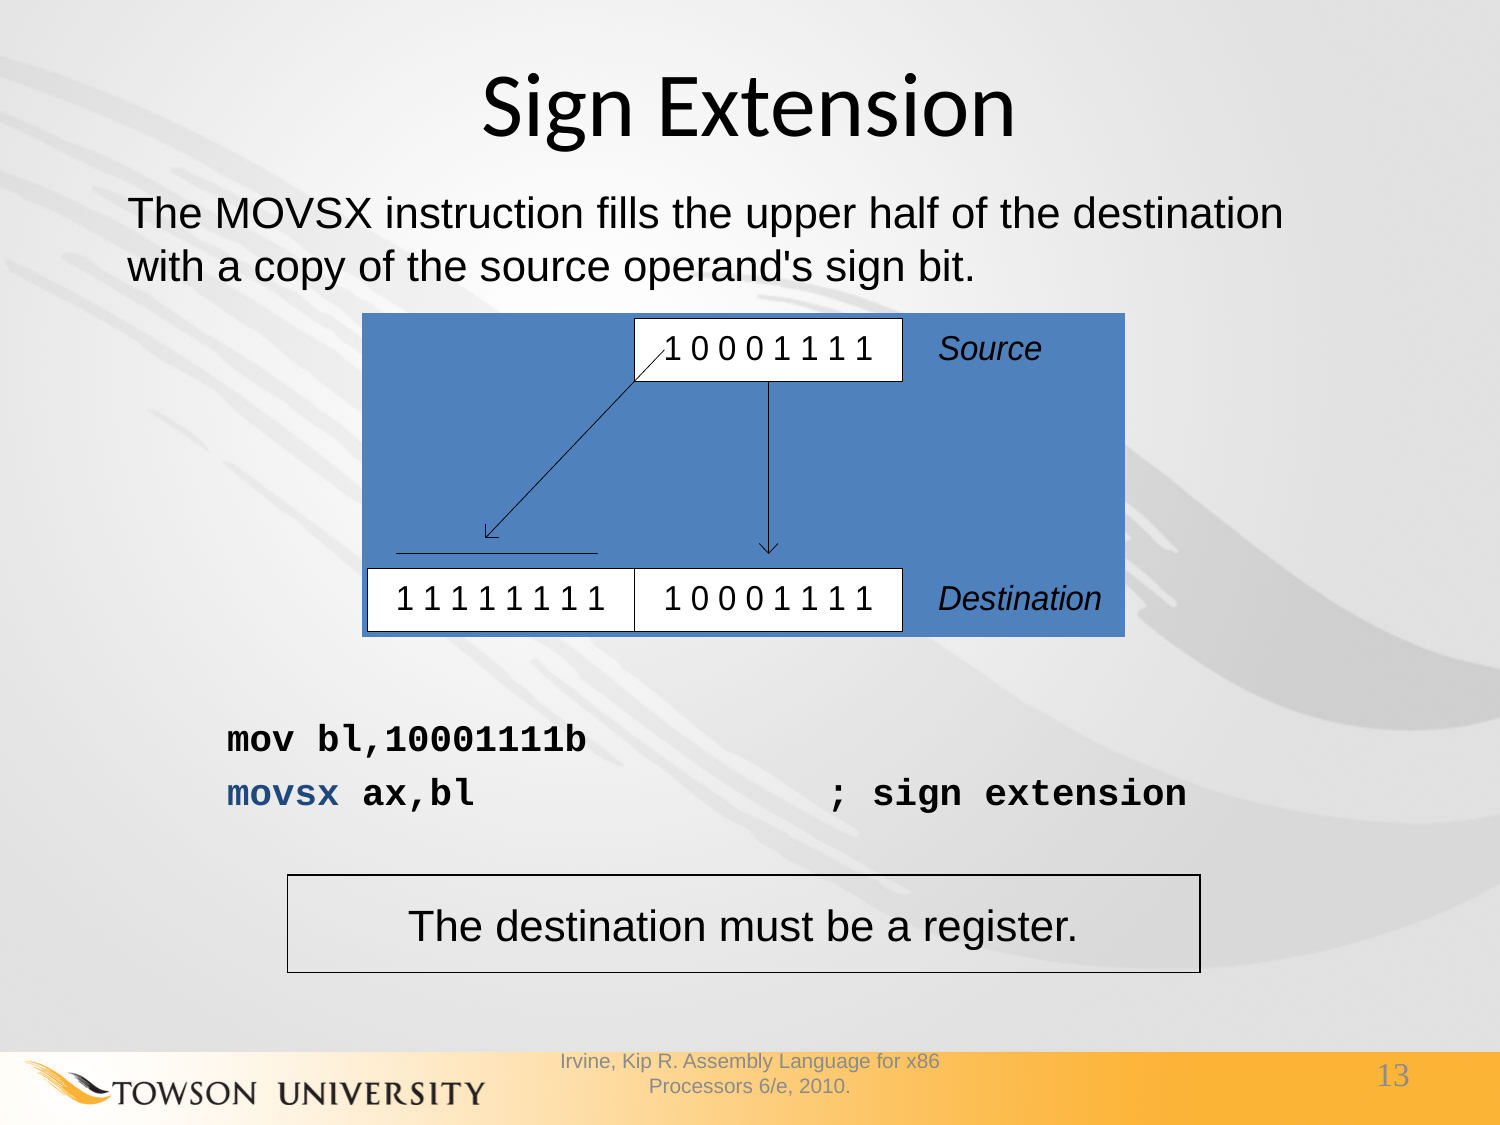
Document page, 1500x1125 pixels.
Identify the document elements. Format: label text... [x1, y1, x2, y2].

text_box The MOVSX instruction fills the upper half of the destination with a copy of the source operand's sign bit. [112, 162, 1375, 313]
footer Irvine, Kip R. Assembly Language for x86 Processors 6/e, 2010. [512, 1042, 988, 1103]
title Sign Extension [75, 6, 1425, 194]
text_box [362, 312, 1126, 638]
picture [0, 0, 1500, 1125]
slide_number 13 [1074, 1042, 1425, 1103]
text_box The destination must be a register. [287, 875, 1200, 973]
text_box mov bl,10001111b movsx ax,bl ; sign extension [212, 699, 1263, 850]
